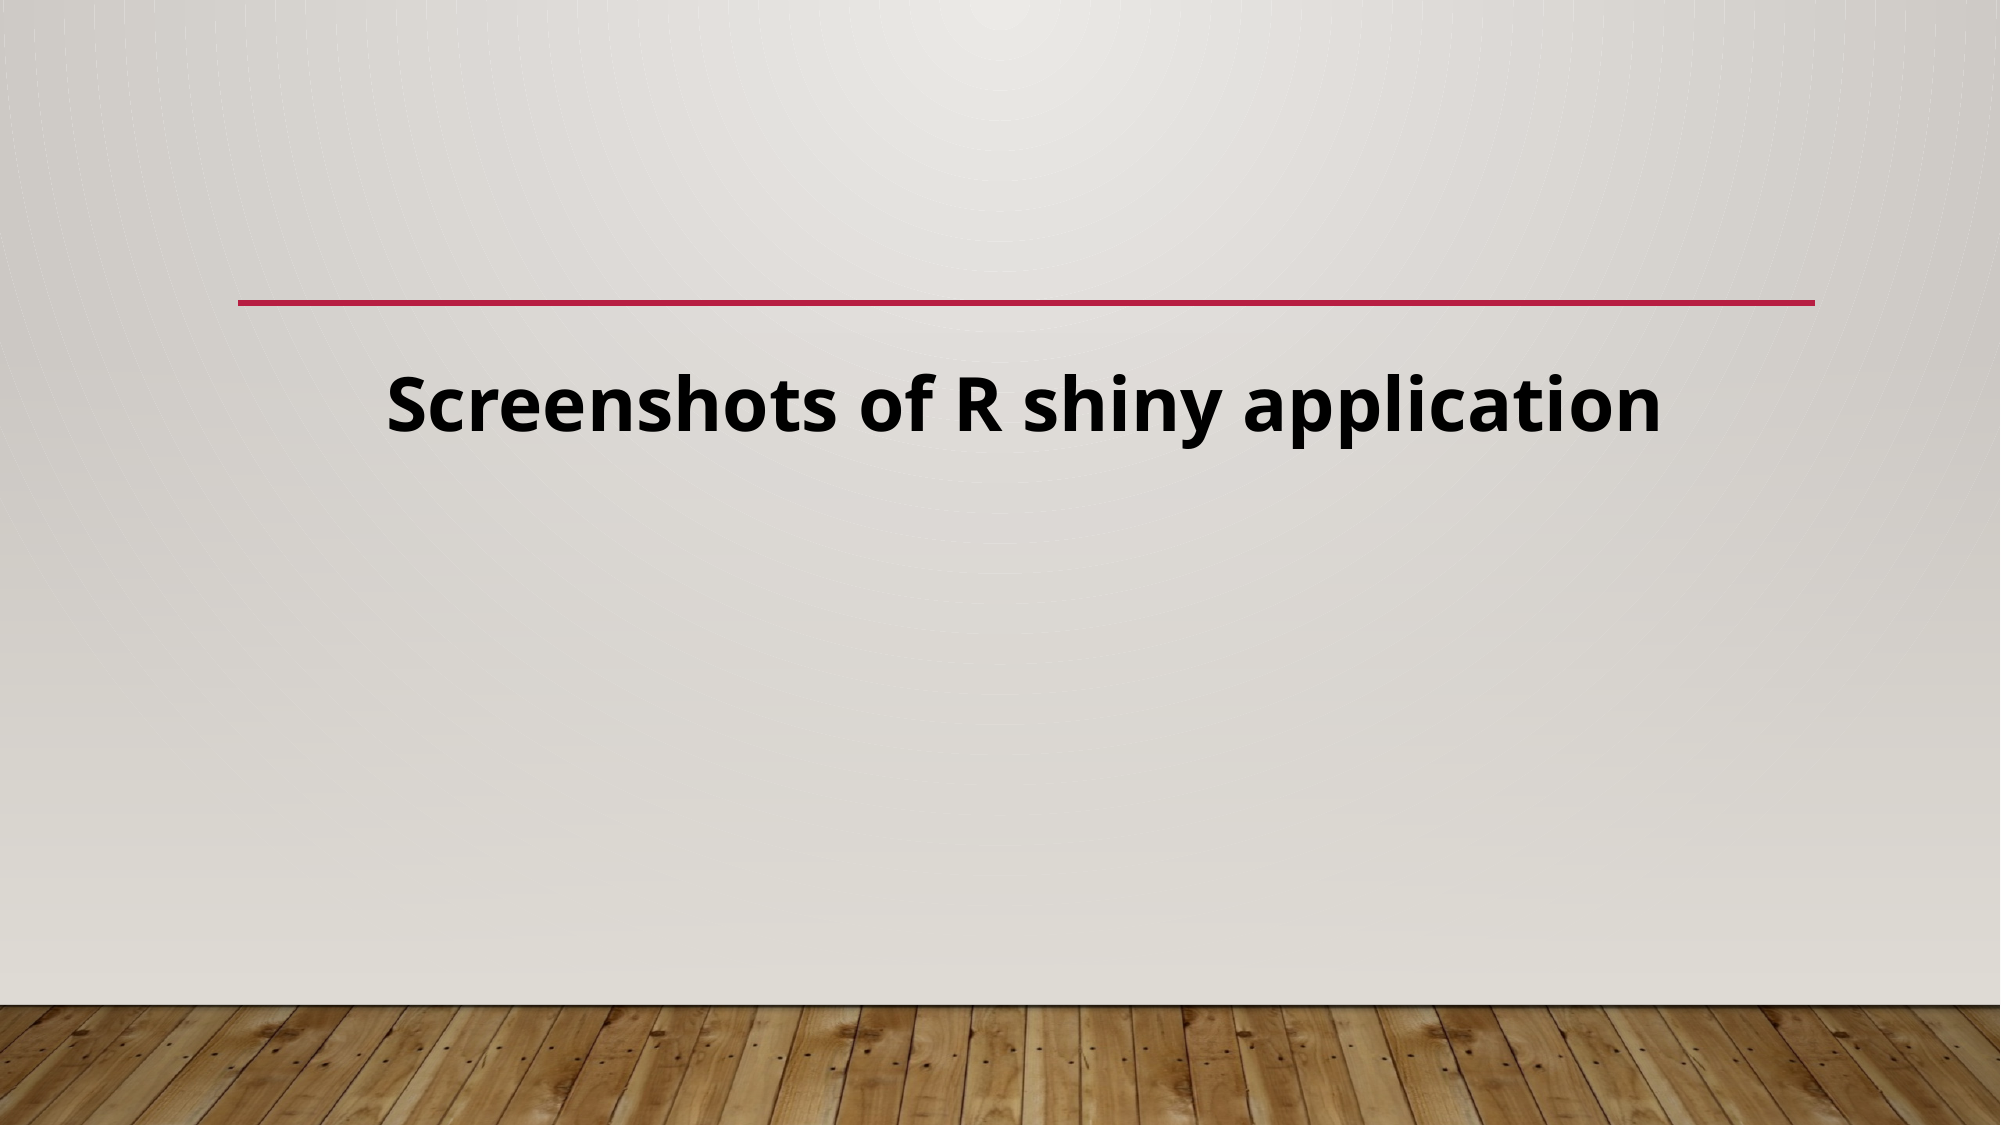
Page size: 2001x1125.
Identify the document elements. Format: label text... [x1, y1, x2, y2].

list Screenshots of R shiny application [238, 330, 1814, 897]
picture [0, 1005, 2000, 1125]
